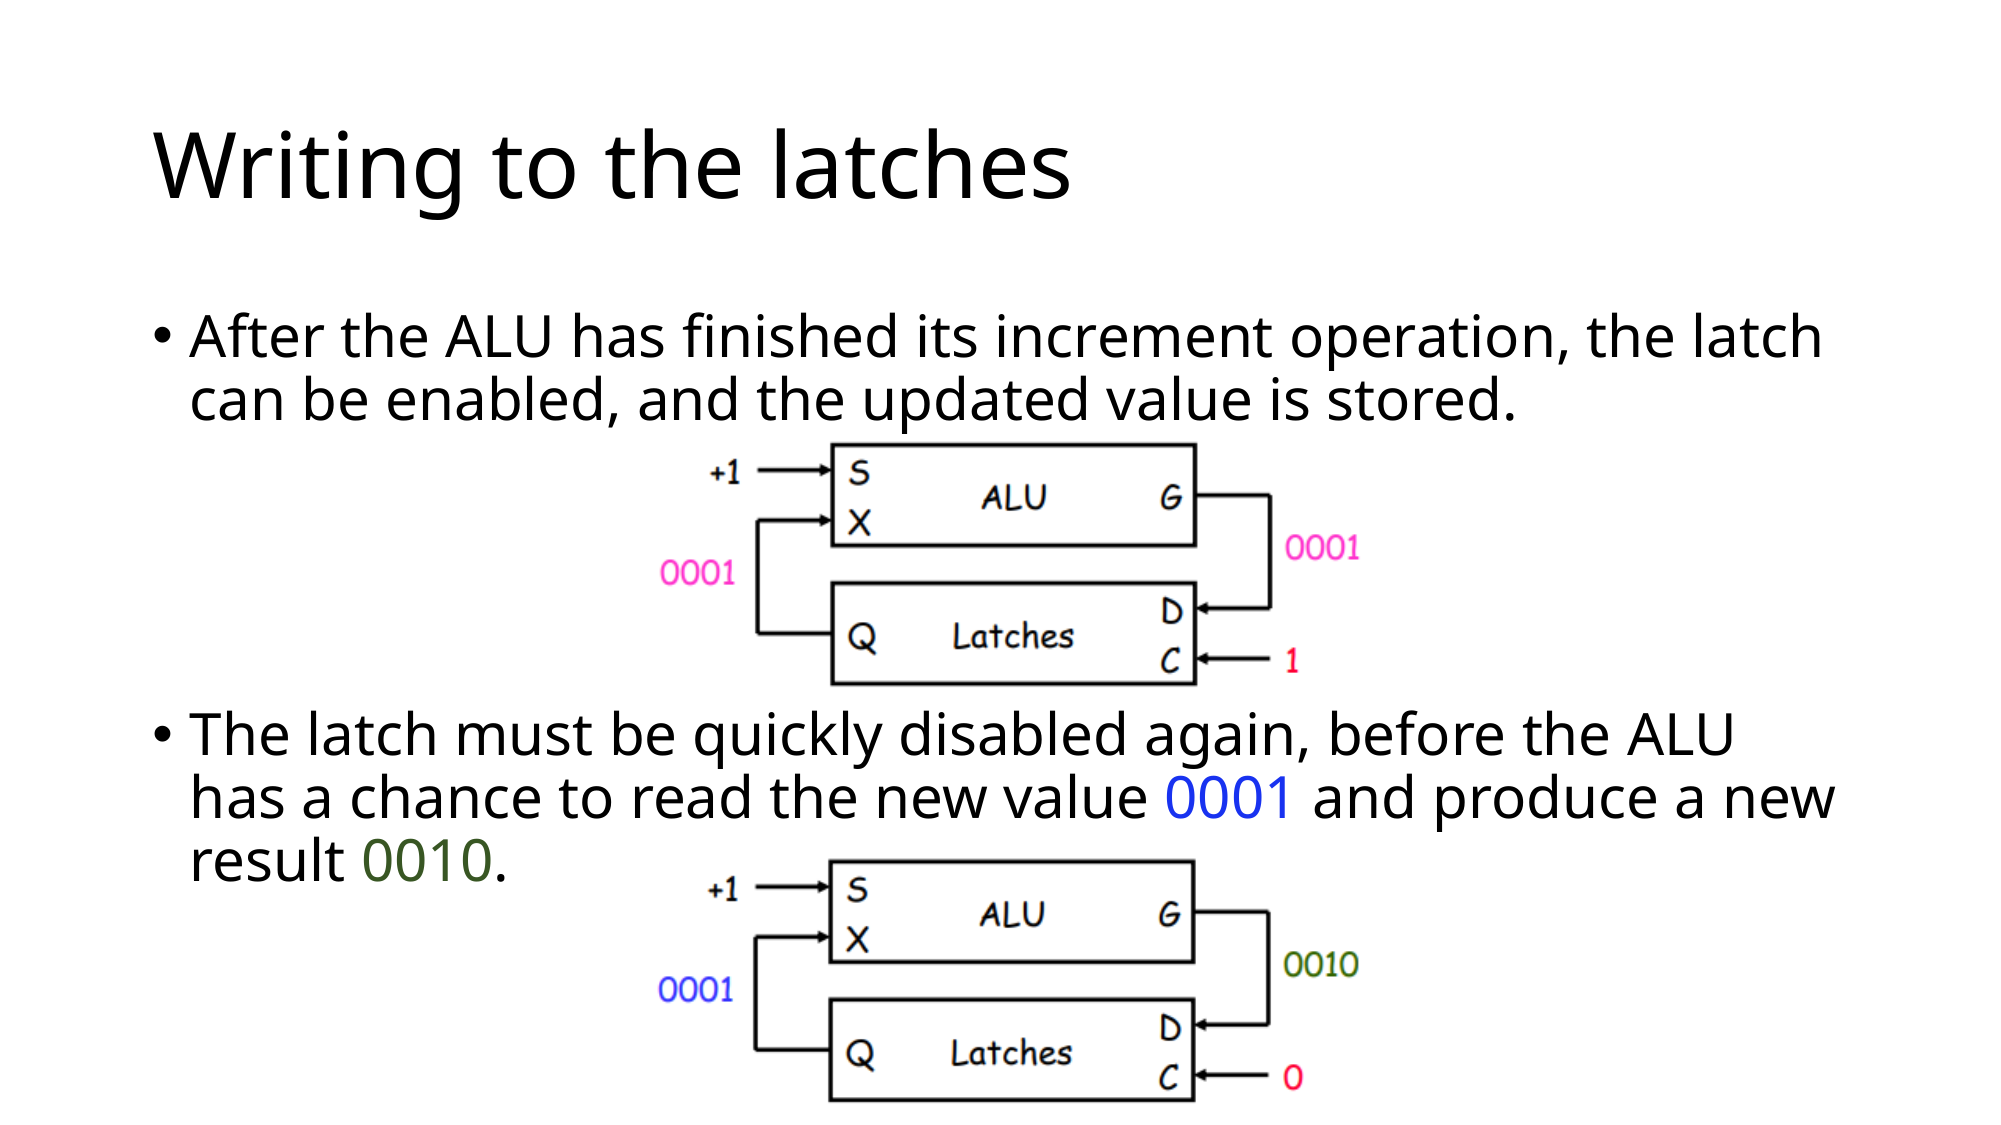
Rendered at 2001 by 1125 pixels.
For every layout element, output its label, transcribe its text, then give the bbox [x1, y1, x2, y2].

title Writing to the latches [137, 59, 1863, 278]
picture [631, 423, 1368, 706]
picture [633, 848, 1368, 1118]
list After the ALU has finished its increment operation, the latch can be enabled, and the updated value is stored. The latch must be quickly disabled again, before the ALU has a chance to read the new value 0001 and produce a new result 0010. [137, 299, 1863, 1014]
